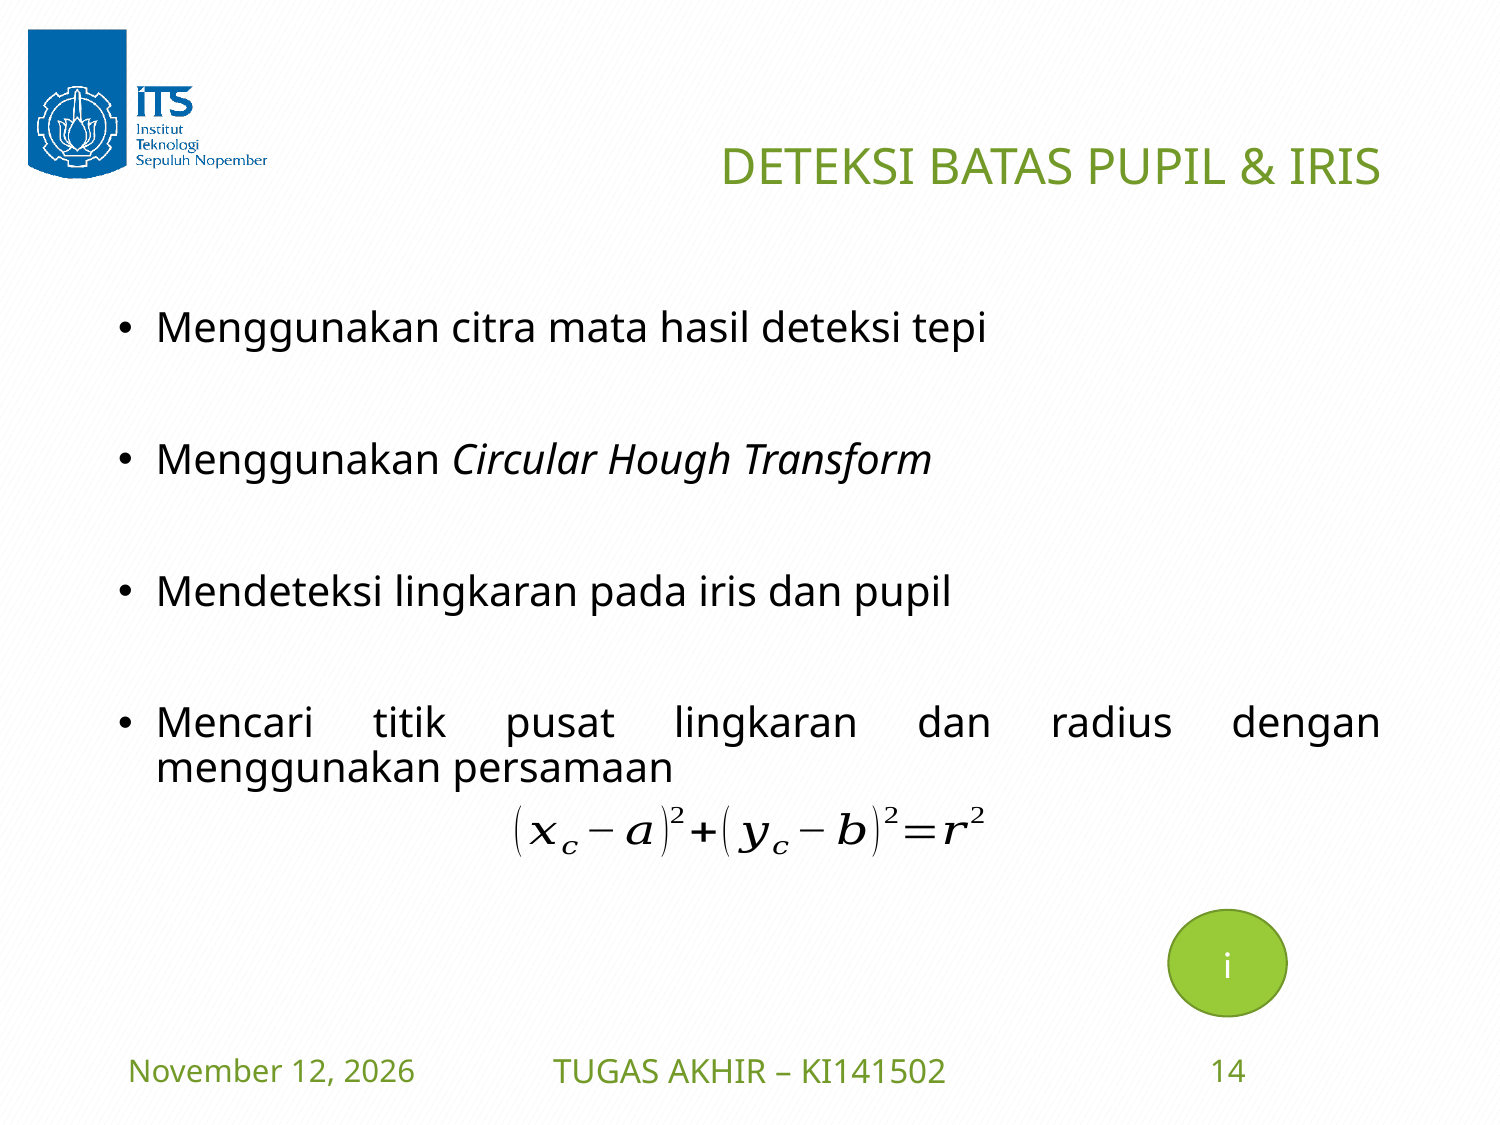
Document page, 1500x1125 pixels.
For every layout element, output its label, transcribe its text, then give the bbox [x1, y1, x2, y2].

footer TUGAS AKHIR – KI141502 [496, 1042, 1004, 1103]
title DETEKSI BATAS PUPIL & IRIS [103, 59, 1397, 278]
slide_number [103, 1042, 441, 1103]
text_box i [1167, 908, 1288, 1018]
slide_number 14 [1059, 1042, 1397, 1103]
picture [19, 21, 274, 187]
list Menggunakan citra mata hasil deteksi tepi Menggunakan Circular Hough Transform Mendeteksi lingkaran pada iris dan pupil Mencari titik pusat lingkaran dan radius dengan menggunakan persamaan [103, 299, 1397, 1014]
